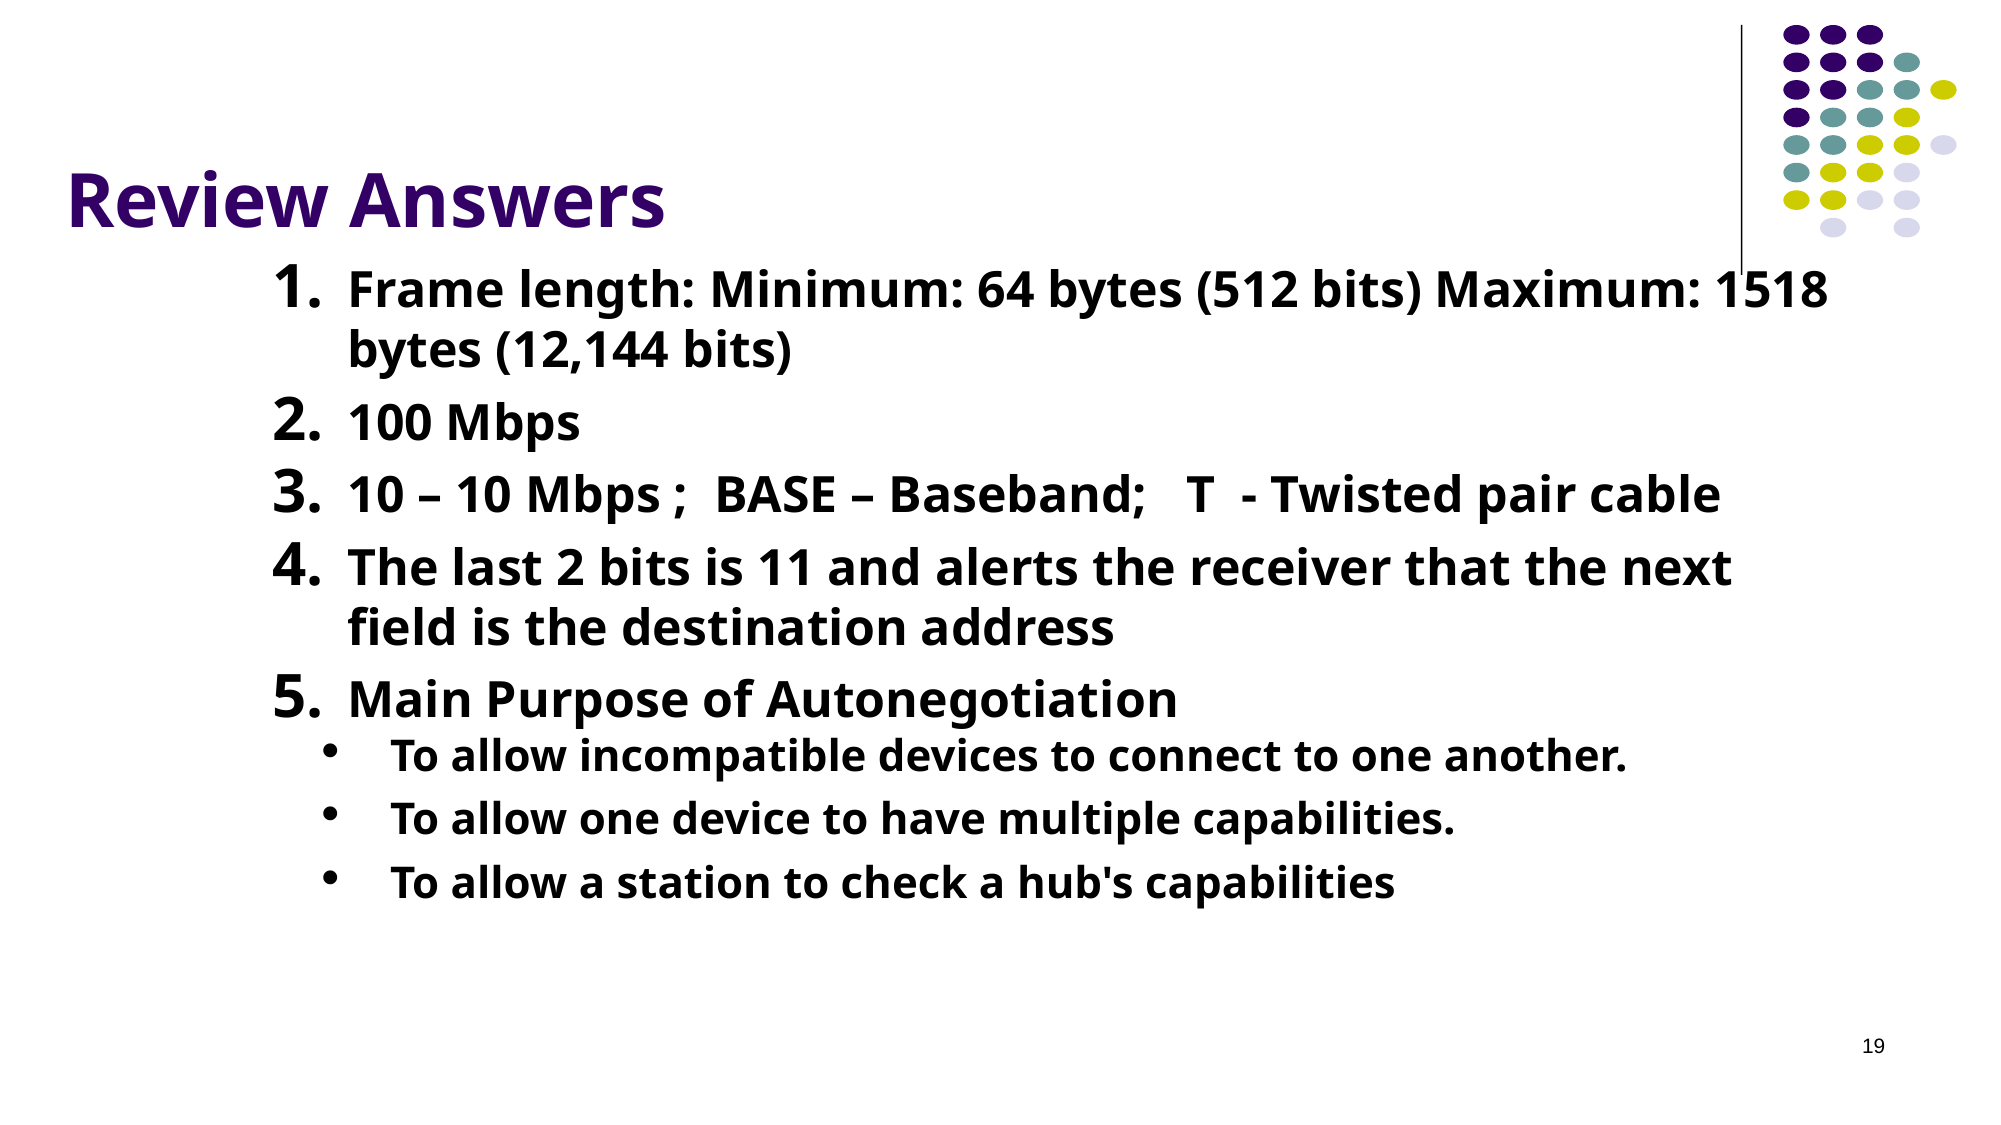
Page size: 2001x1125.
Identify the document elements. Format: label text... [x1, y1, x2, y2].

slide_number 19 [1433, 1025, 1900, 1100]
title Review Answers [50, 37, 1734, 250]
list Frame length: Minimum: 64 bytes (512 bits) Maximum: 1518 bytes (12,144 bits) 100 Mbps 10 – 10 Mbps ; BASE – Baseband; T - Twisted pair cable The last 2 bits is 11 and alerts the receiver that the next field is the destination address Main Purpose of Autonegotiation To allow incompatible devices to connect to one another. To allow one device to have multiple capabilities. To allow a station to check a hub's capabilities [249, 249, 1867, 974]
